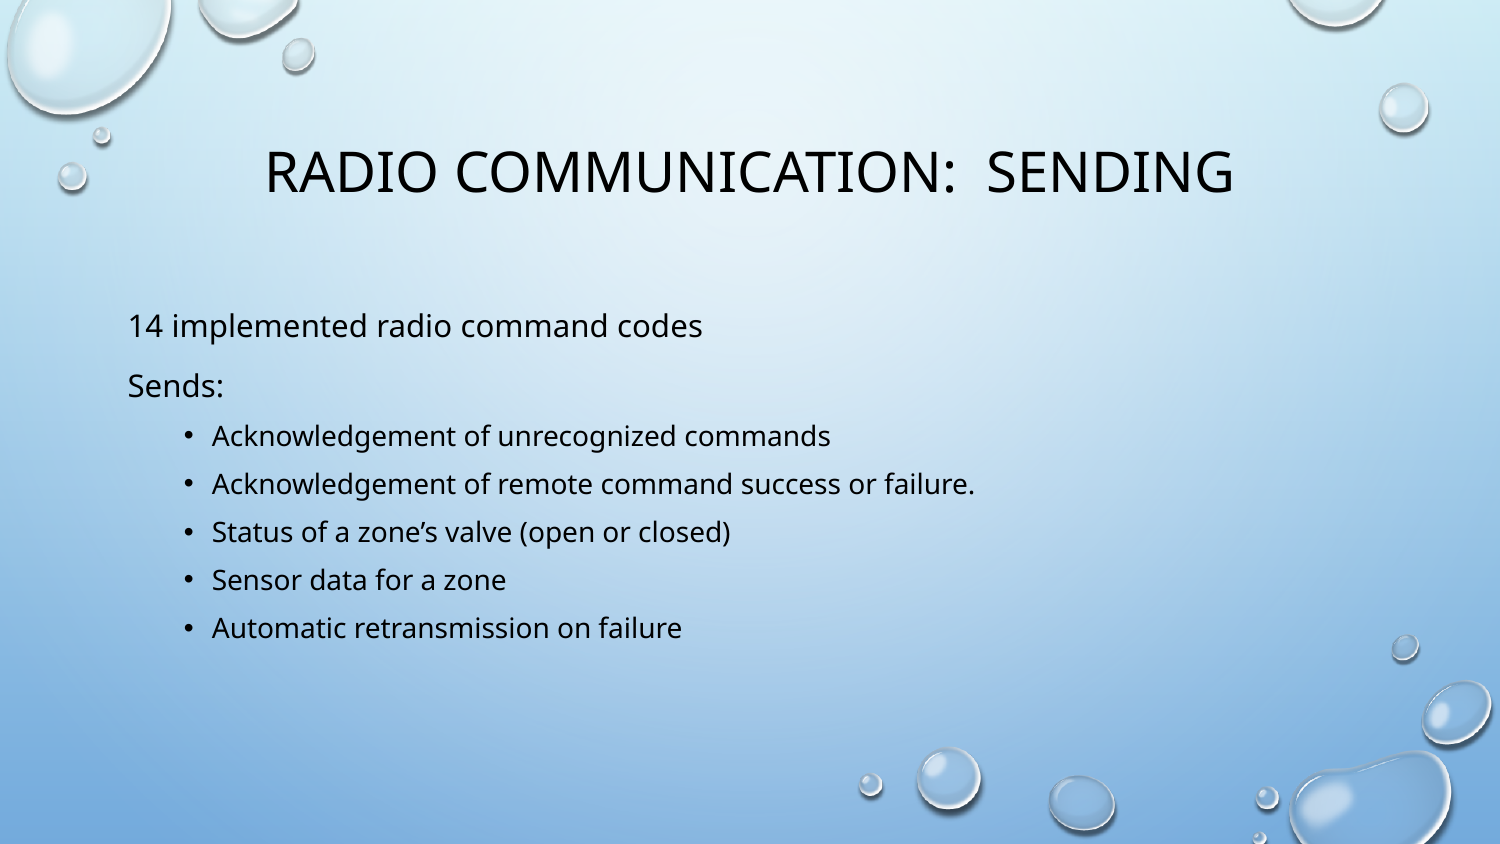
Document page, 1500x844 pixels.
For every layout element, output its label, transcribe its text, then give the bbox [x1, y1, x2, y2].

title Radio Communication: Sending [112, 76, 1388, 273]
picture [0, 0, 1500, 844]
list 14 implemented radio command codes Sends: Acknowledgement of unrecognized commands Acknowledgement of remote command success or failure. Status of a zone’s valve (open or closed) Sensor data for a zone Automatic retransmission on failure [112, 291, 1388, 713]
